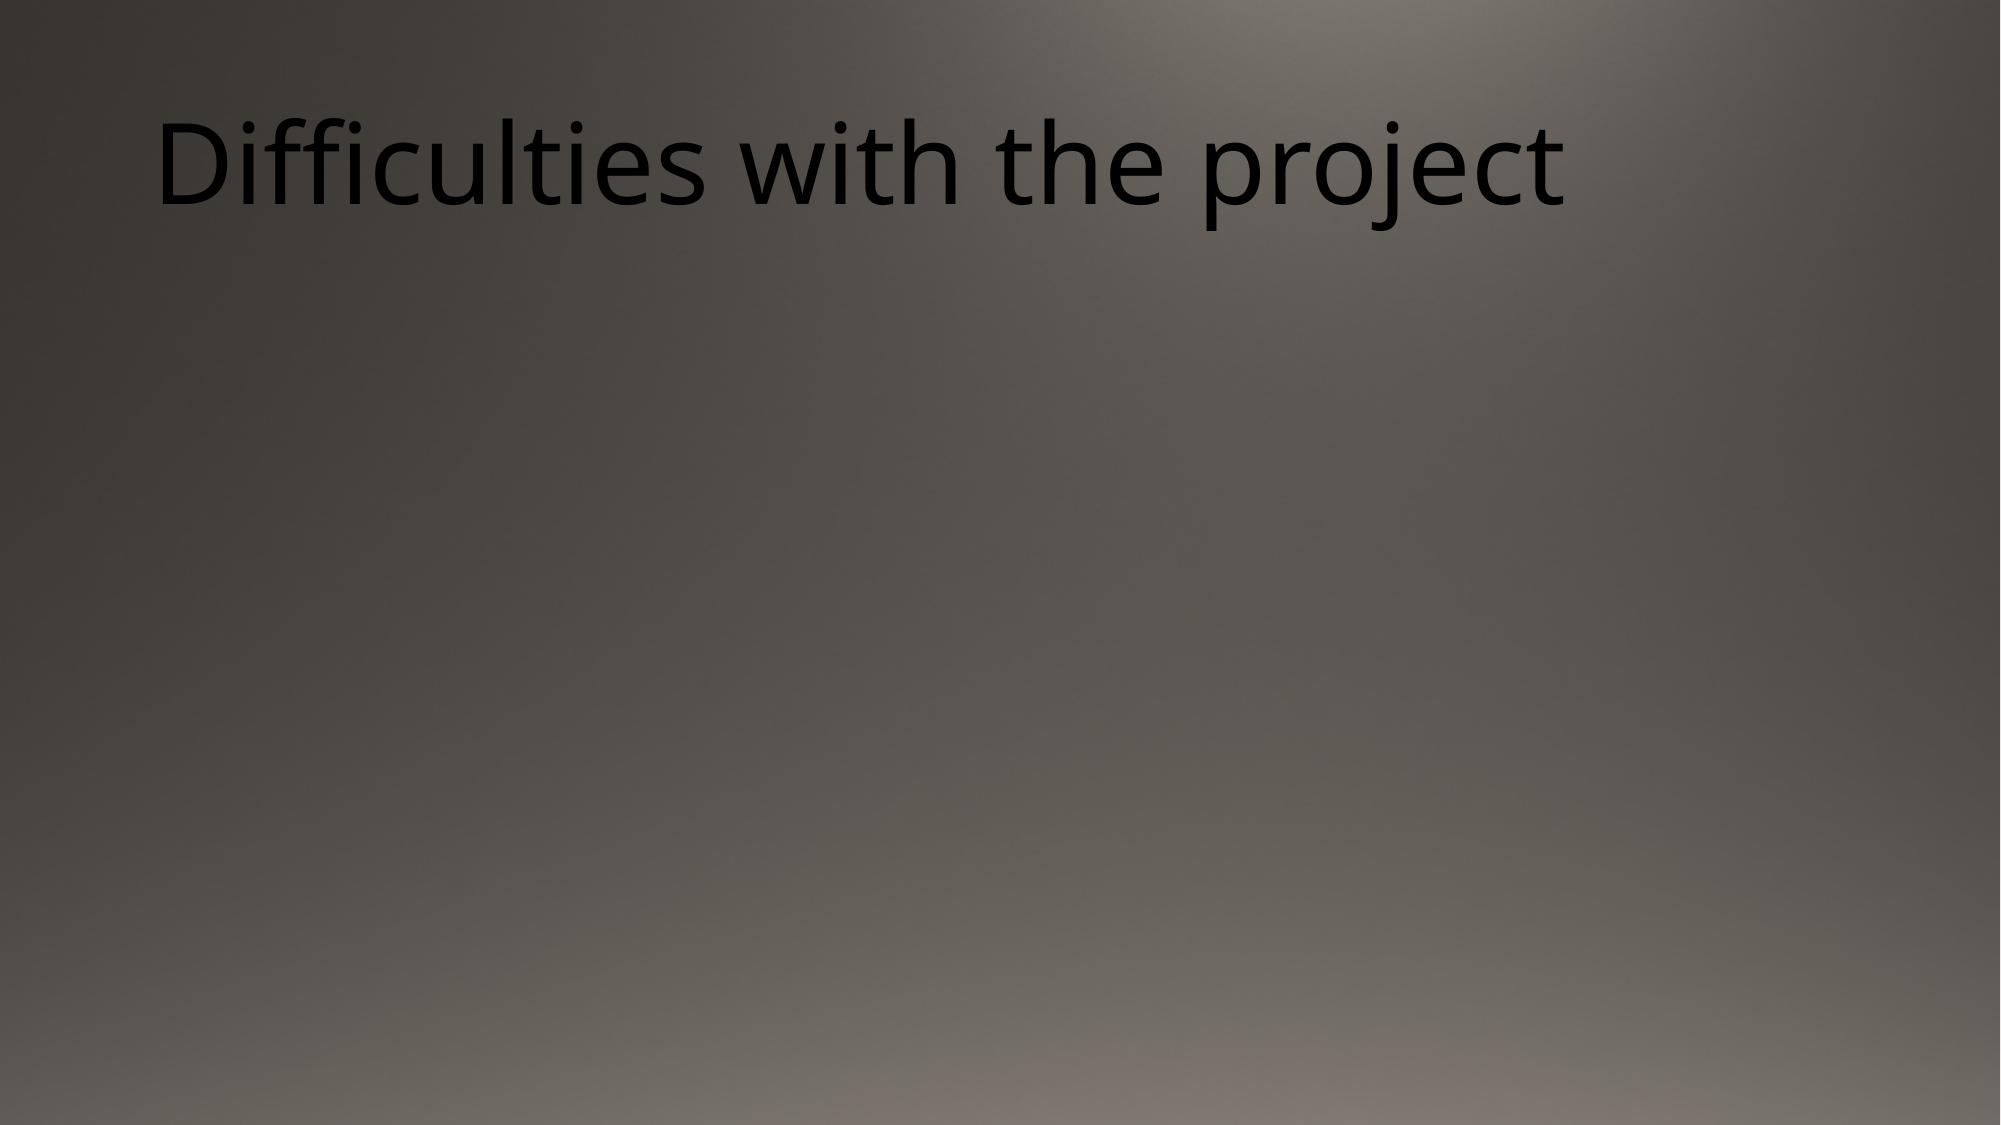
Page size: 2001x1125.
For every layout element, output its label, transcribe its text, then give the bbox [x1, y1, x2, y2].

title Difficulties with the project [137, 59, 1863, 278]
picture [0, 0, 2001, 1125]
